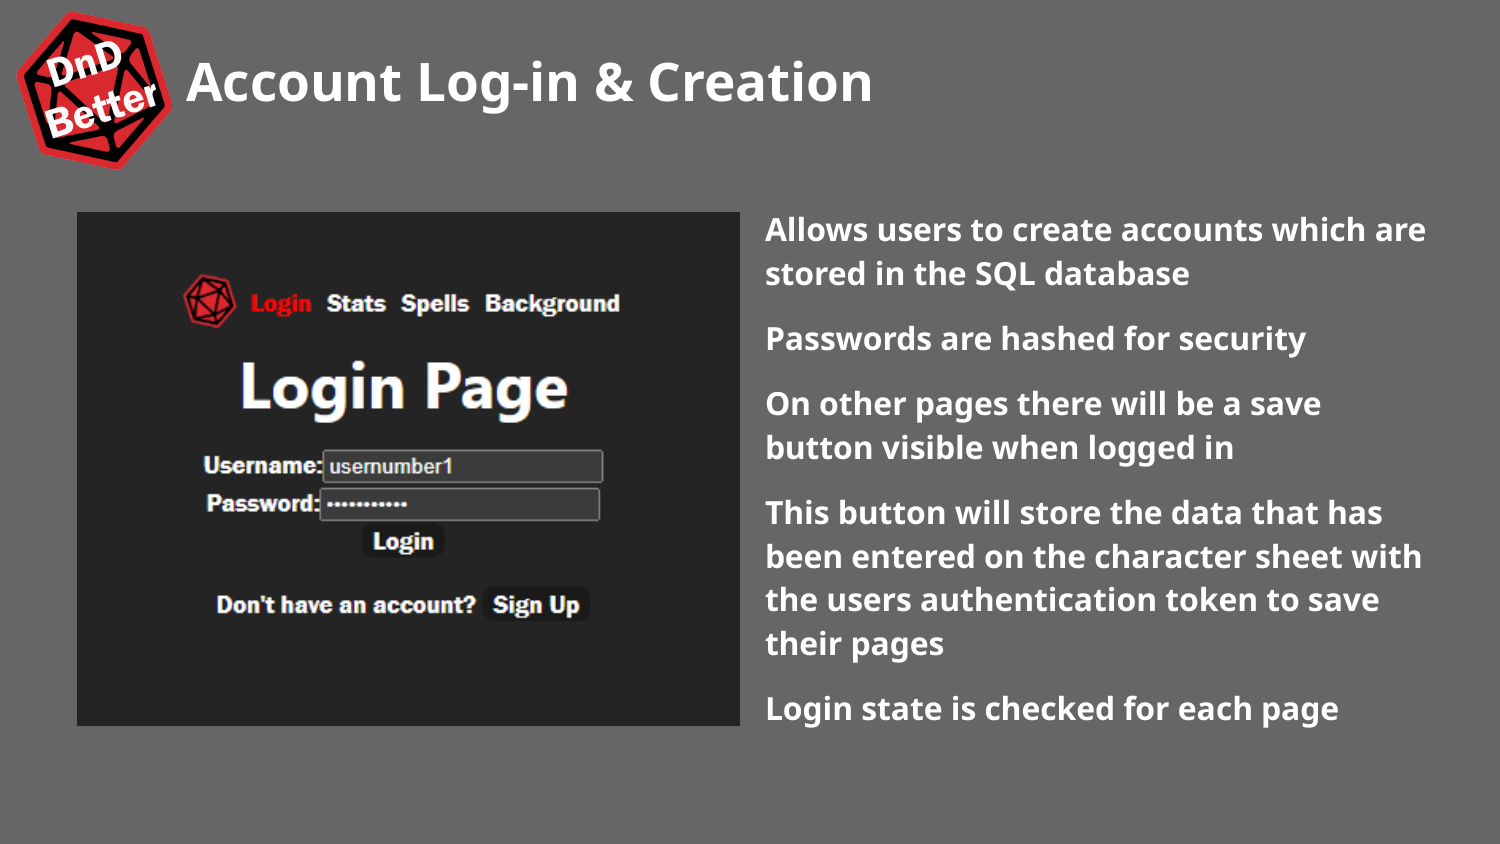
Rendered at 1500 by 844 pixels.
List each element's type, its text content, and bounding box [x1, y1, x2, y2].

picture [0, 0, 189, 189]
title Account Log-in & Creation [171, 33, 1500, 127]
list Allows users to create accounts which are stored in the SQL database Passwords are hashed for security On other pages there will be a save button visible when logged in This button will store the data that has been entered on the character sheet with the users authentication token to save their pages Login state is checked for each page [750, 189, 1449, 750]
picture [77, 212, 740, 726]
